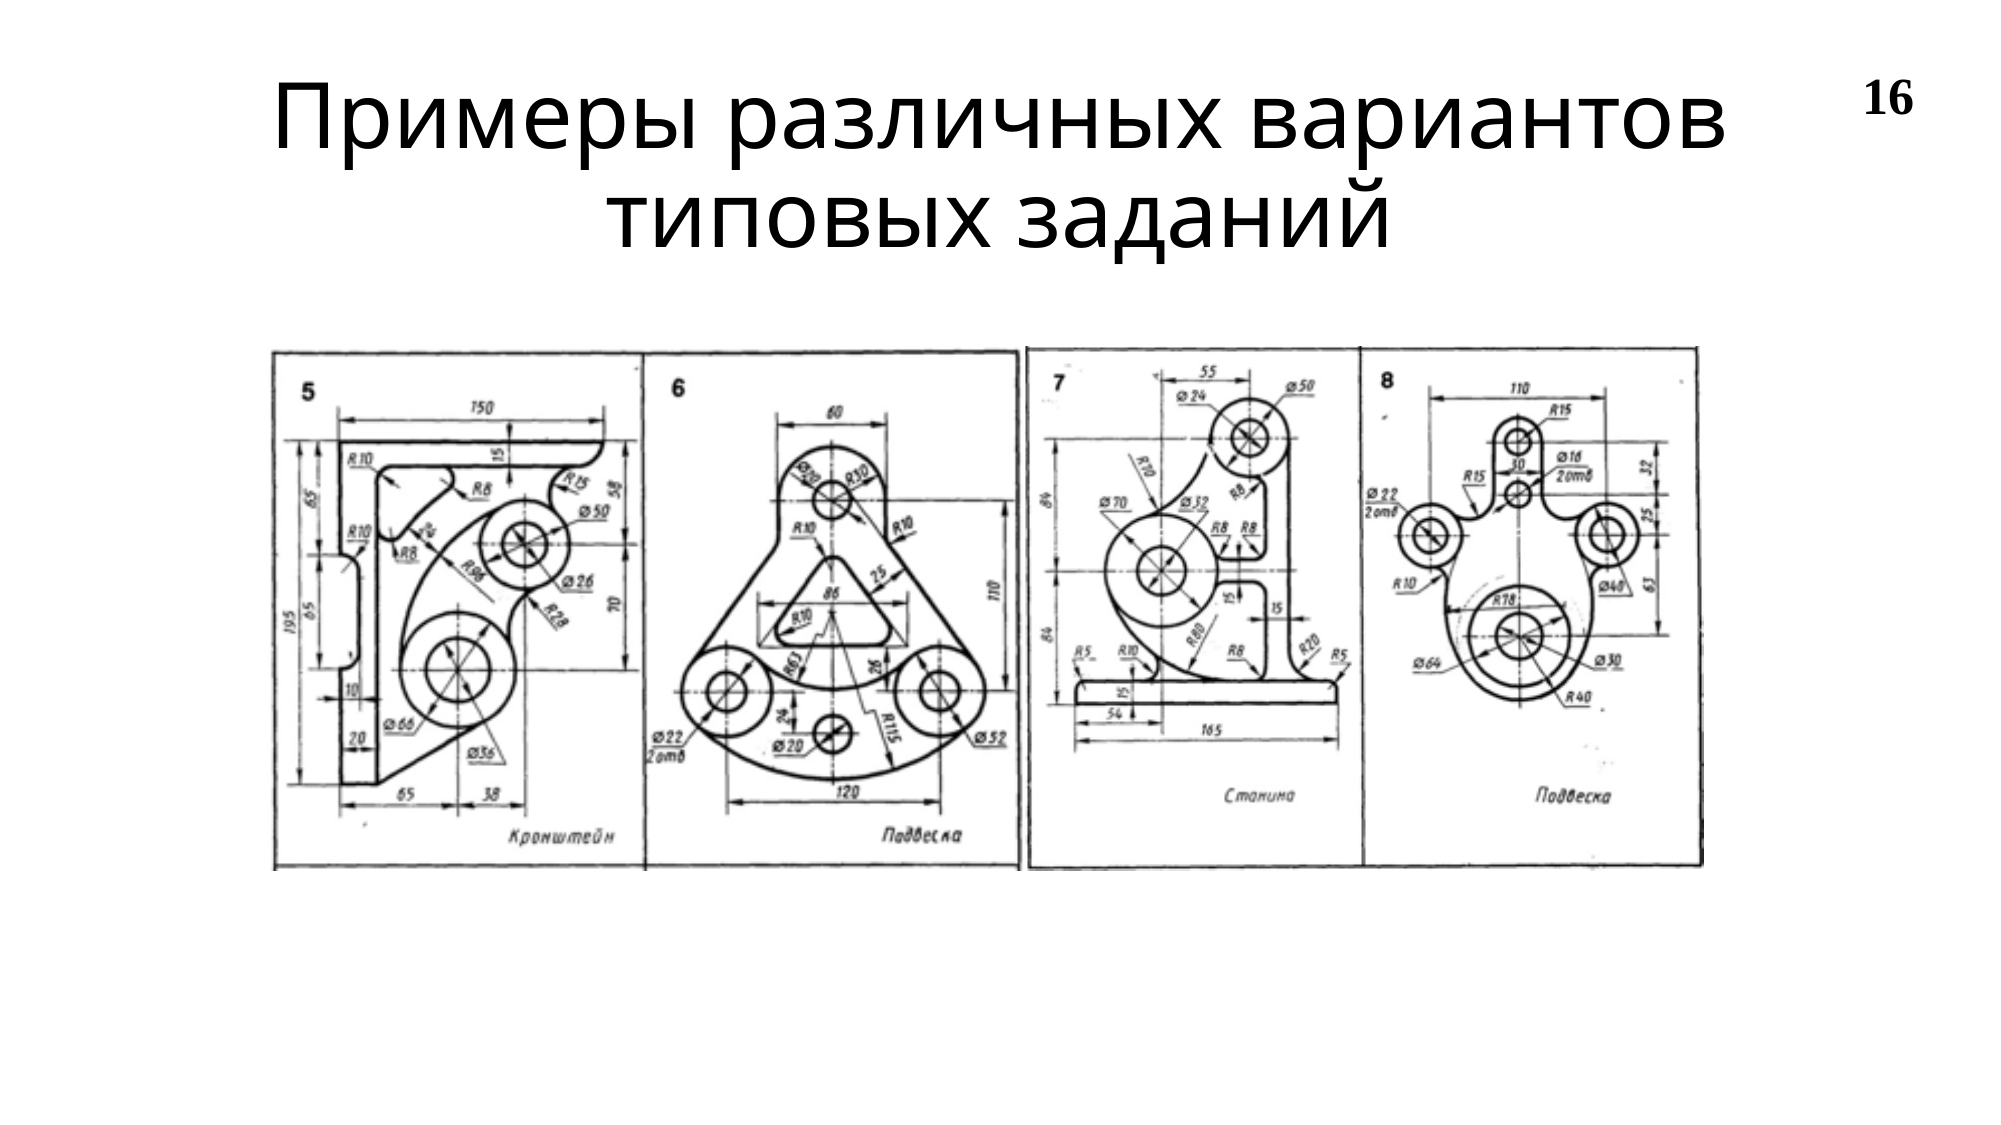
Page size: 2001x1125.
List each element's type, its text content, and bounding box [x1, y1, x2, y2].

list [263, 346, 1025, 871]
picture [1025, 346, 1704, 871]
title Примеры различных вариантов типовых заданий [137, 59, 1863, 278]
slide_number 16 [1795, 63, 1930, 124]
